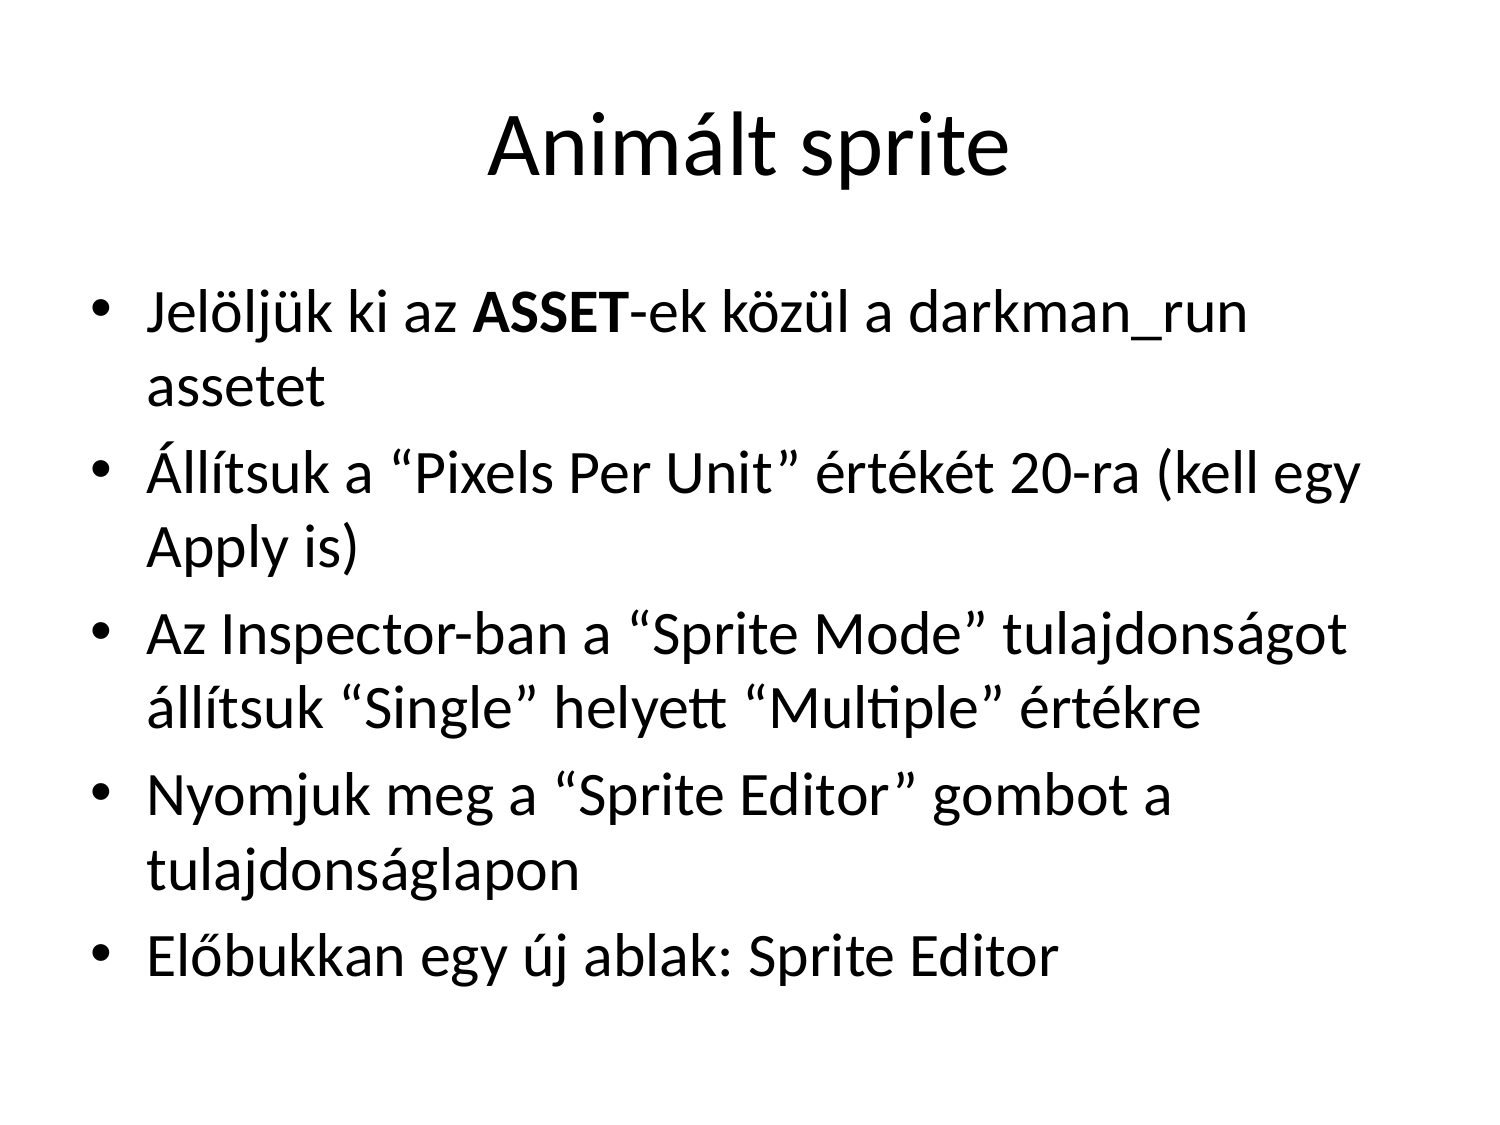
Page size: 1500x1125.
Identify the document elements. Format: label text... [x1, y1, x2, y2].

list Jelöljük ki az ASSET-ek közül a darkman_run assetet Állítsuk a “Pixels Per Unit” értékét 20-ra (kell egy Apply is) Az Inspector-ban a “Sprite Mode” tulajdonságot állítsuk “Single” helyett “Multiple” értékre Nyomjuk meg a “Sprite Editor” gombot a tulajdonságlapon Előbukkan egy új ablak: Sprite Editor [75, 262, 1425, 1005]
title Animált sprite [75, 45, 1425, 233]
